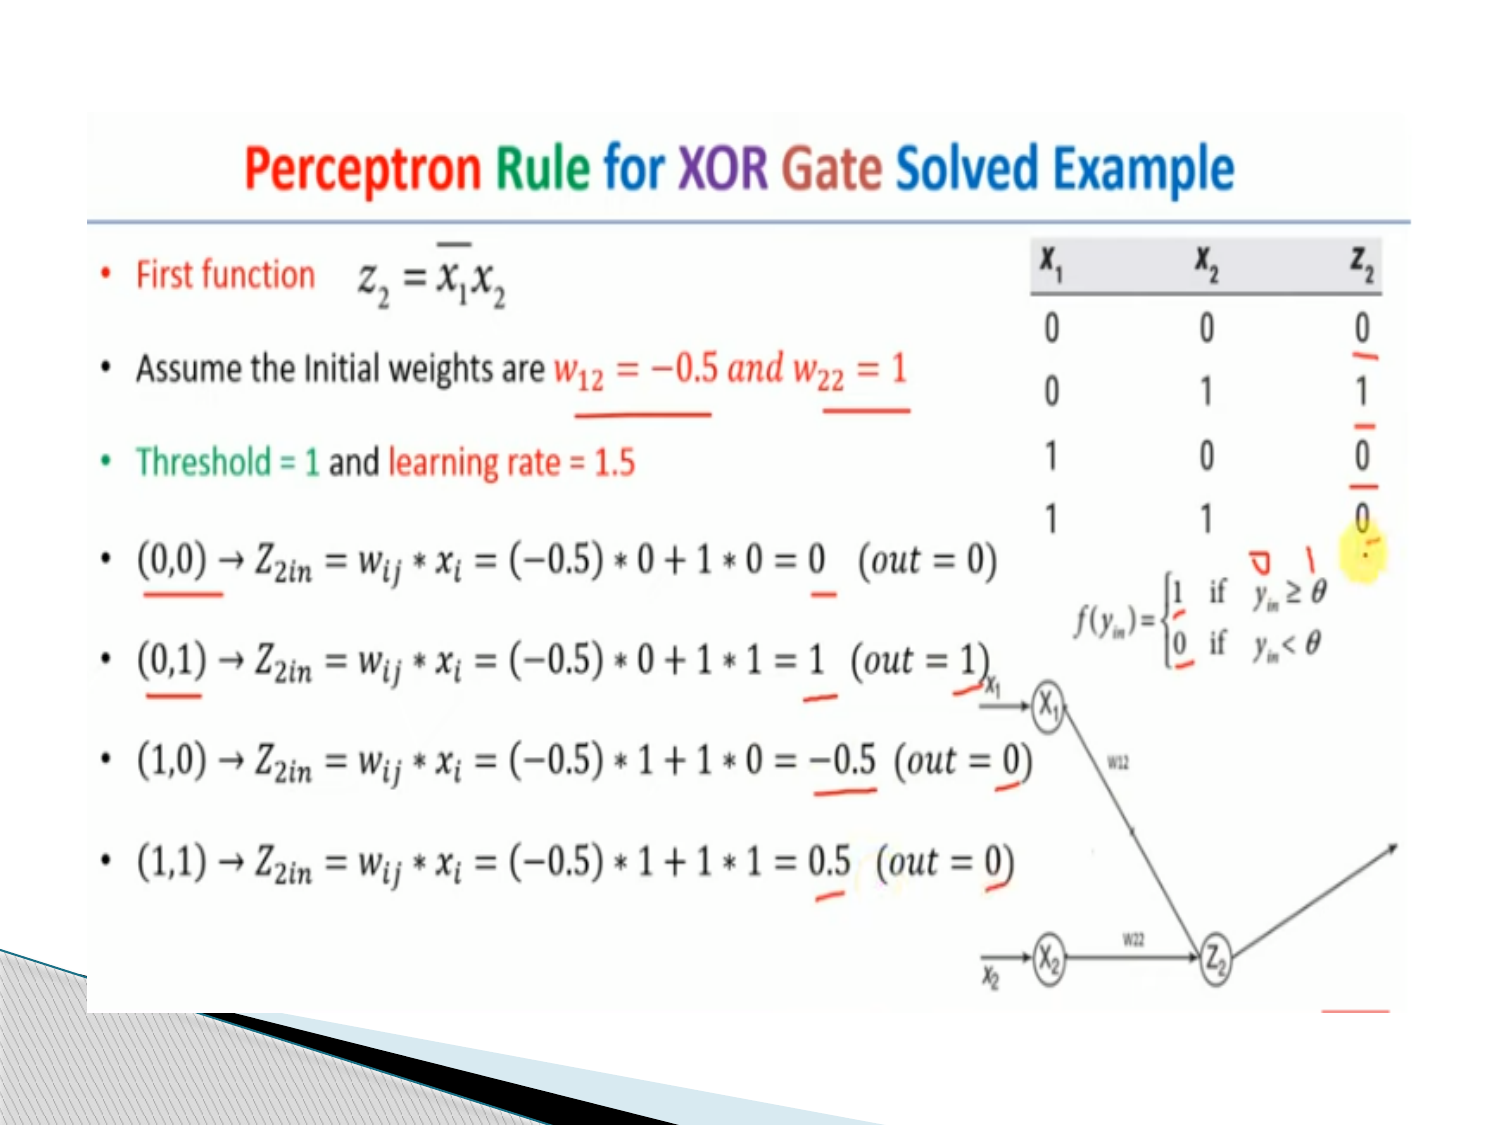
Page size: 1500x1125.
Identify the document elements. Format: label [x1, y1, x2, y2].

list [87, 112, 1413, 1013]
